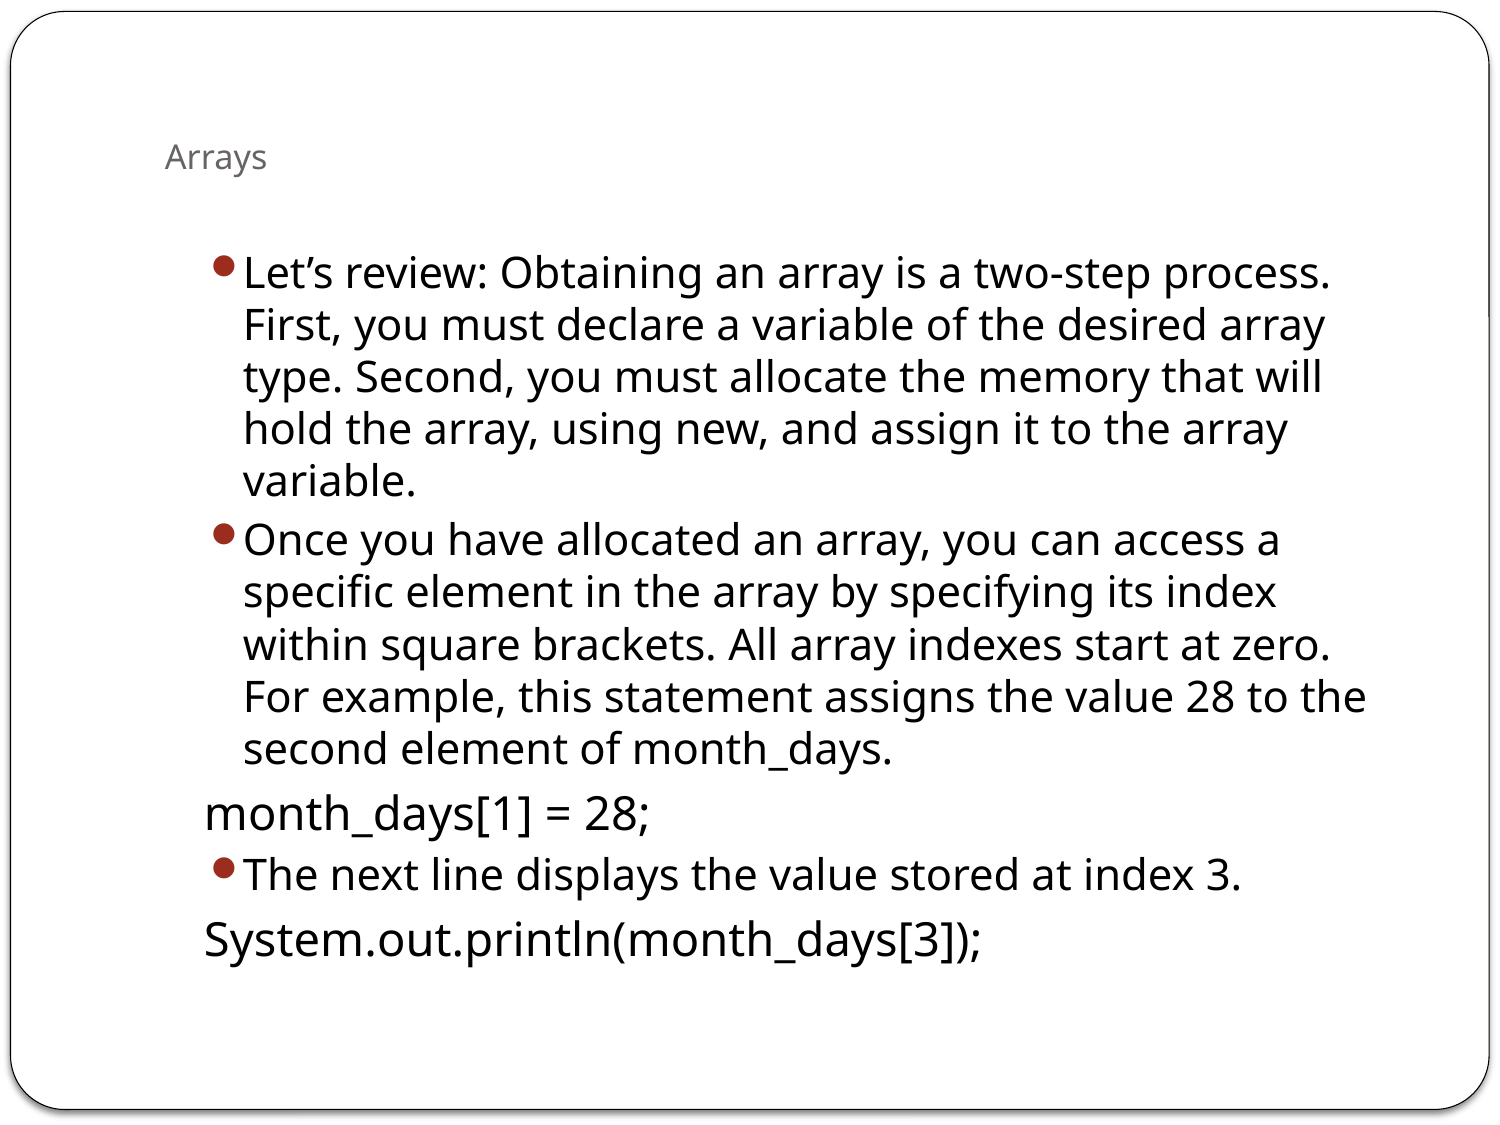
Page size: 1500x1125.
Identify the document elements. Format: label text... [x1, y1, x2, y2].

list Let’s review: Obtaining an array is a two-step process. First, you must declare a variable of the desired array type. Second, you must allocate the memory that will hold the array, using new, and assign it to the array variable. Once you have allocated an array, you can access a specific element in the array by specifying its index within square brackets. All array indexes start at zero. For example, this statement assigns the value 28 to the second element of month_days. month_days[1] = 28; The next line displays the value stored at index 3. System.out.println(month_days[3]); [150, 237, 1425, 988]
title Arrays [150, 45, 1425, 233]
